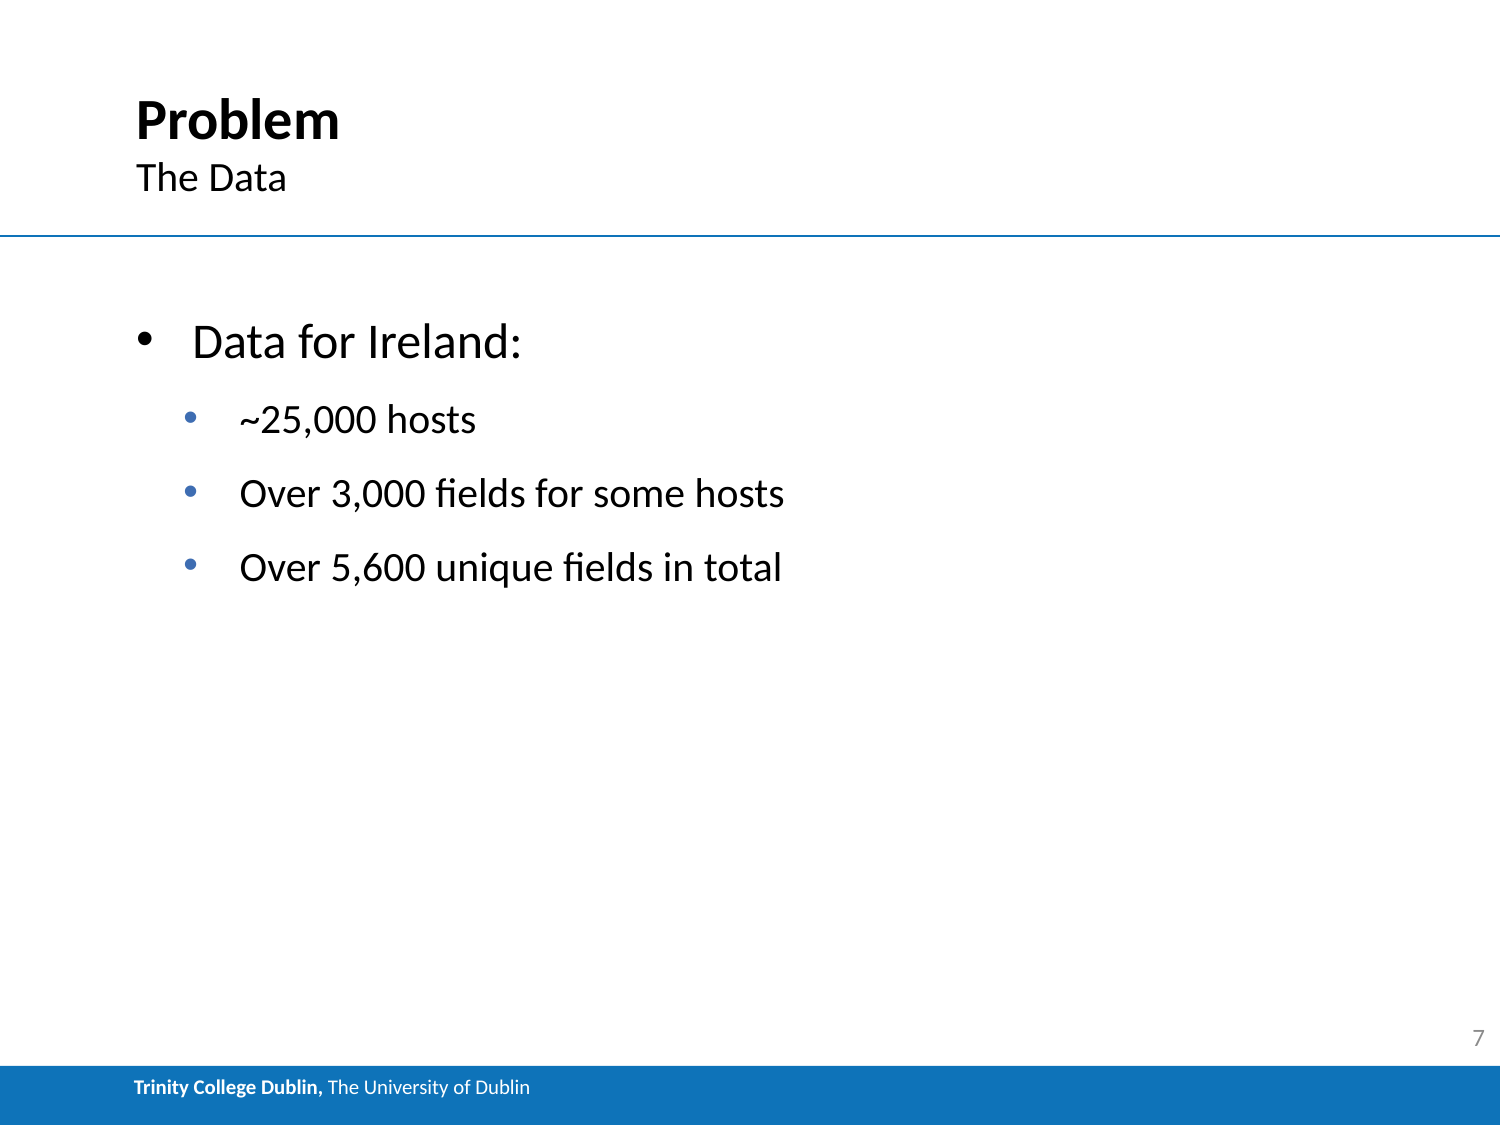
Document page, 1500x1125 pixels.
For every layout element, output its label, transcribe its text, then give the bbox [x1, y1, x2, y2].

slide_number 7 [1162, 1006, 1500, 1067]
list The Data [135, 149, 1367, 196]
title Problem [135, 59, 1367, 149]
list Data for Ireland: ~25,000 hosts Over 3,000 fields for some hosts Over 5,600 unique fields in total [135, 308, 1367, 972]
